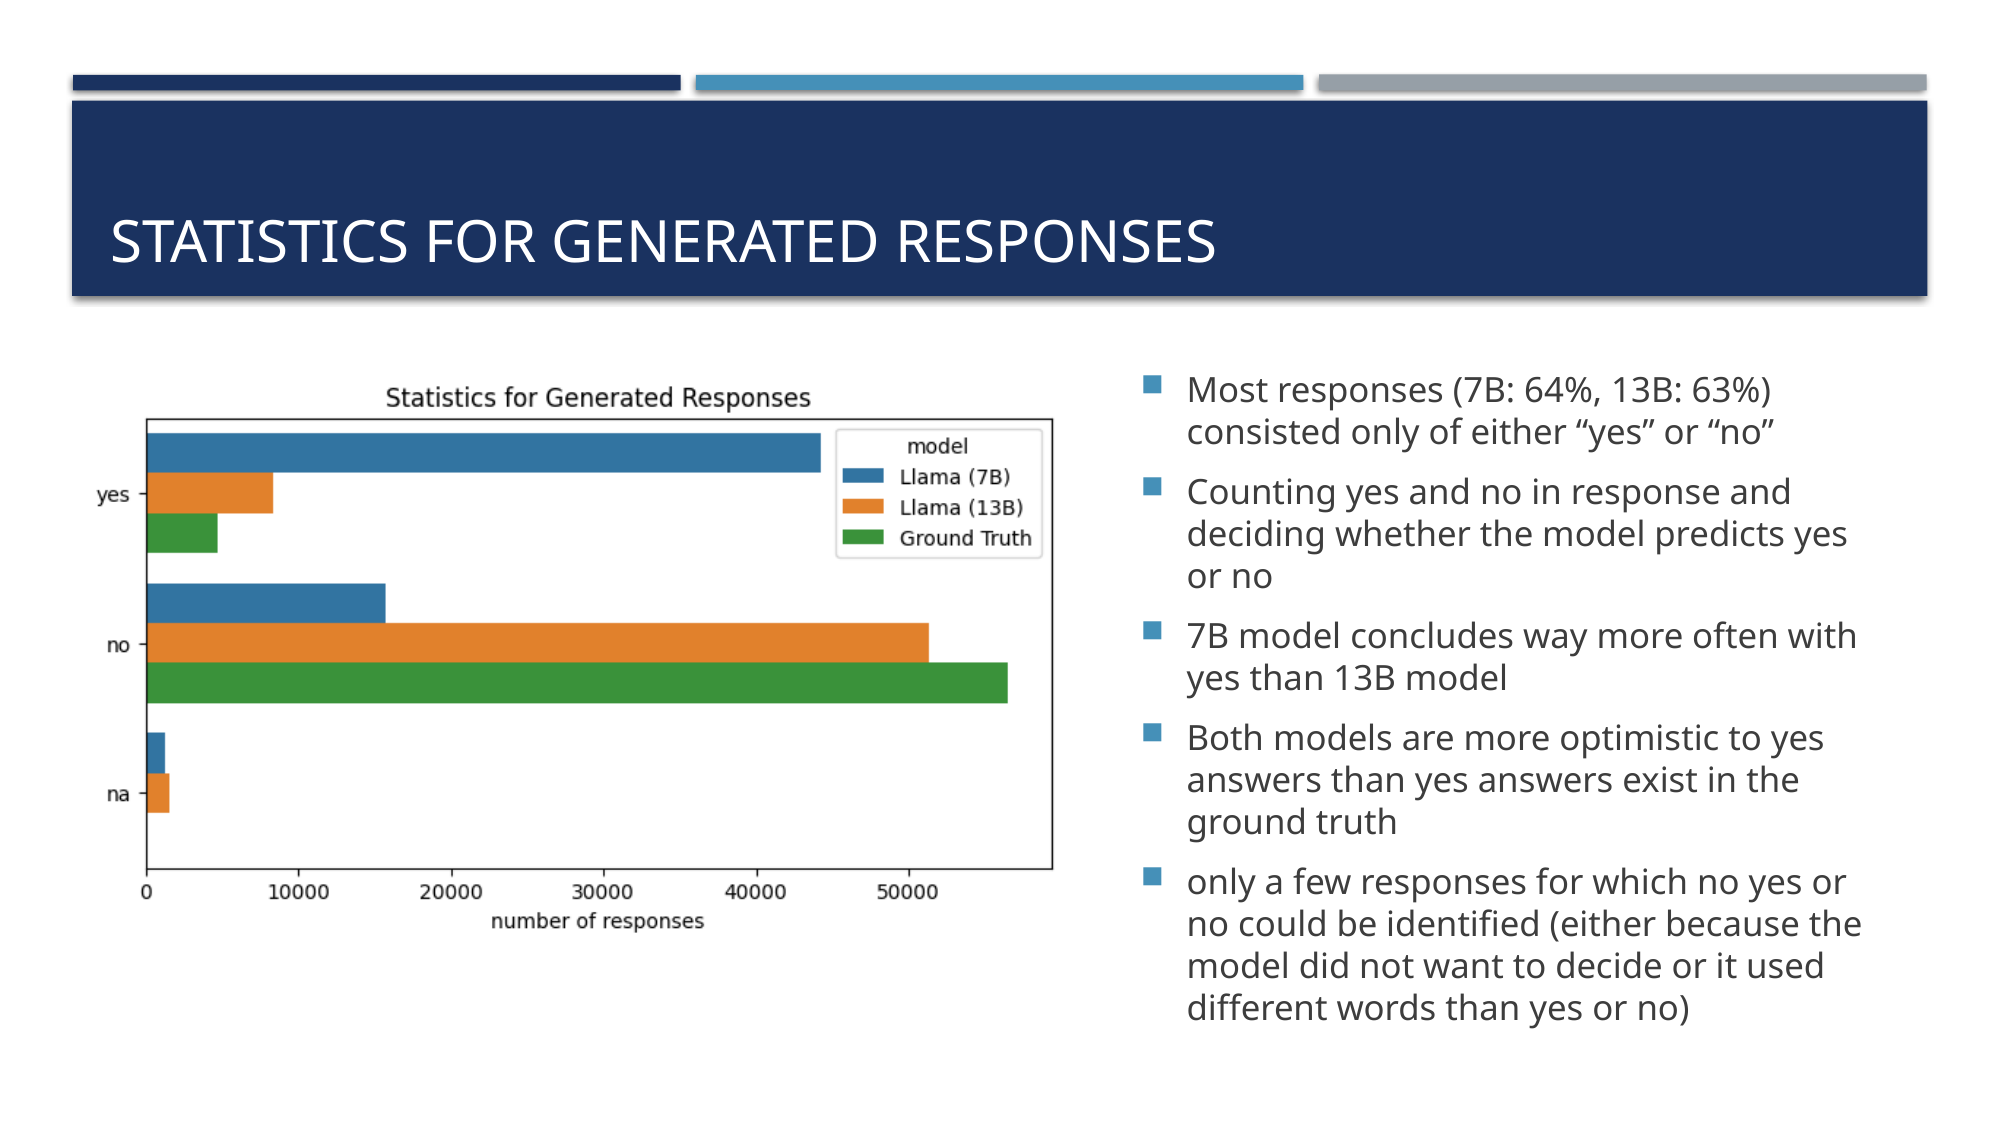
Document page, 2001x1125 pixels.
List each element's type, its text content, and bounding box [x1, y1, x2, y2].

picture [82, 372, 1066, 947]
list Most responses (7B: 64%, 13B: 63%) consisted only of either “yes” or “no” Counting yes and no in response and deciding whether the model predicts yes or no 7B model concludes way more often with yes than 13B model Both models are more optimistic to yes answers than yes answers exist in the ground truth only a few responses for which no yes or no could be identified (either because the model did not want to decide or it used different words than yes or no) [1125, 357, 1905, 1038]
title Statistics for generated responses [95, 115, 1905, 282]
